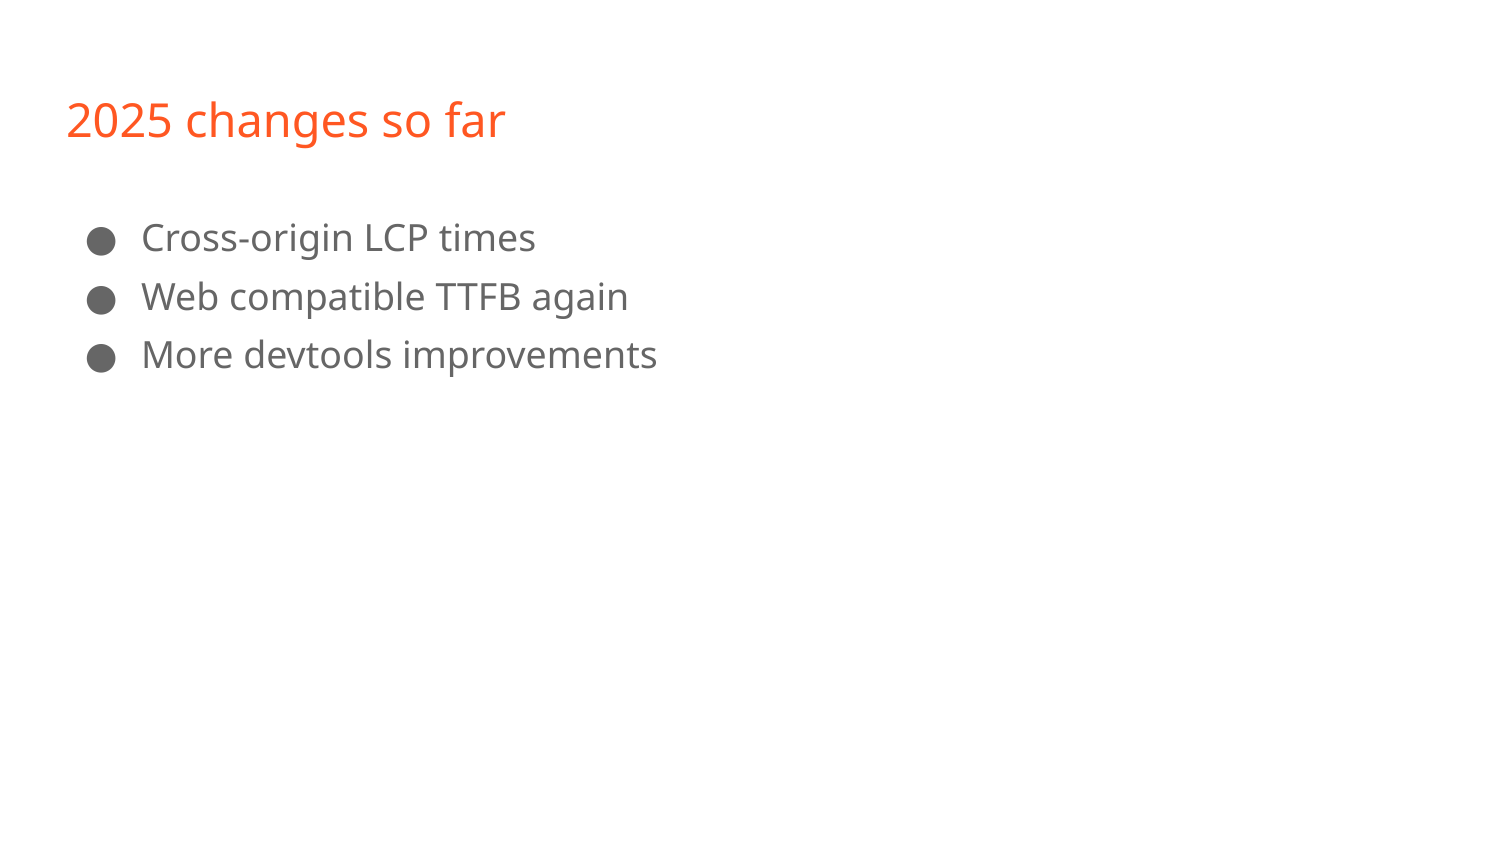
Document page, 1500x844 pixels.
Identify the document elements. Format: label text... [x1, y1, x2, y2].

list Cross-origin LCP times Web compatible TTFB again More devtools improvements [51, 189, 1449, 750]
title 2025 changes so far [51, 72, 1449, 167]
